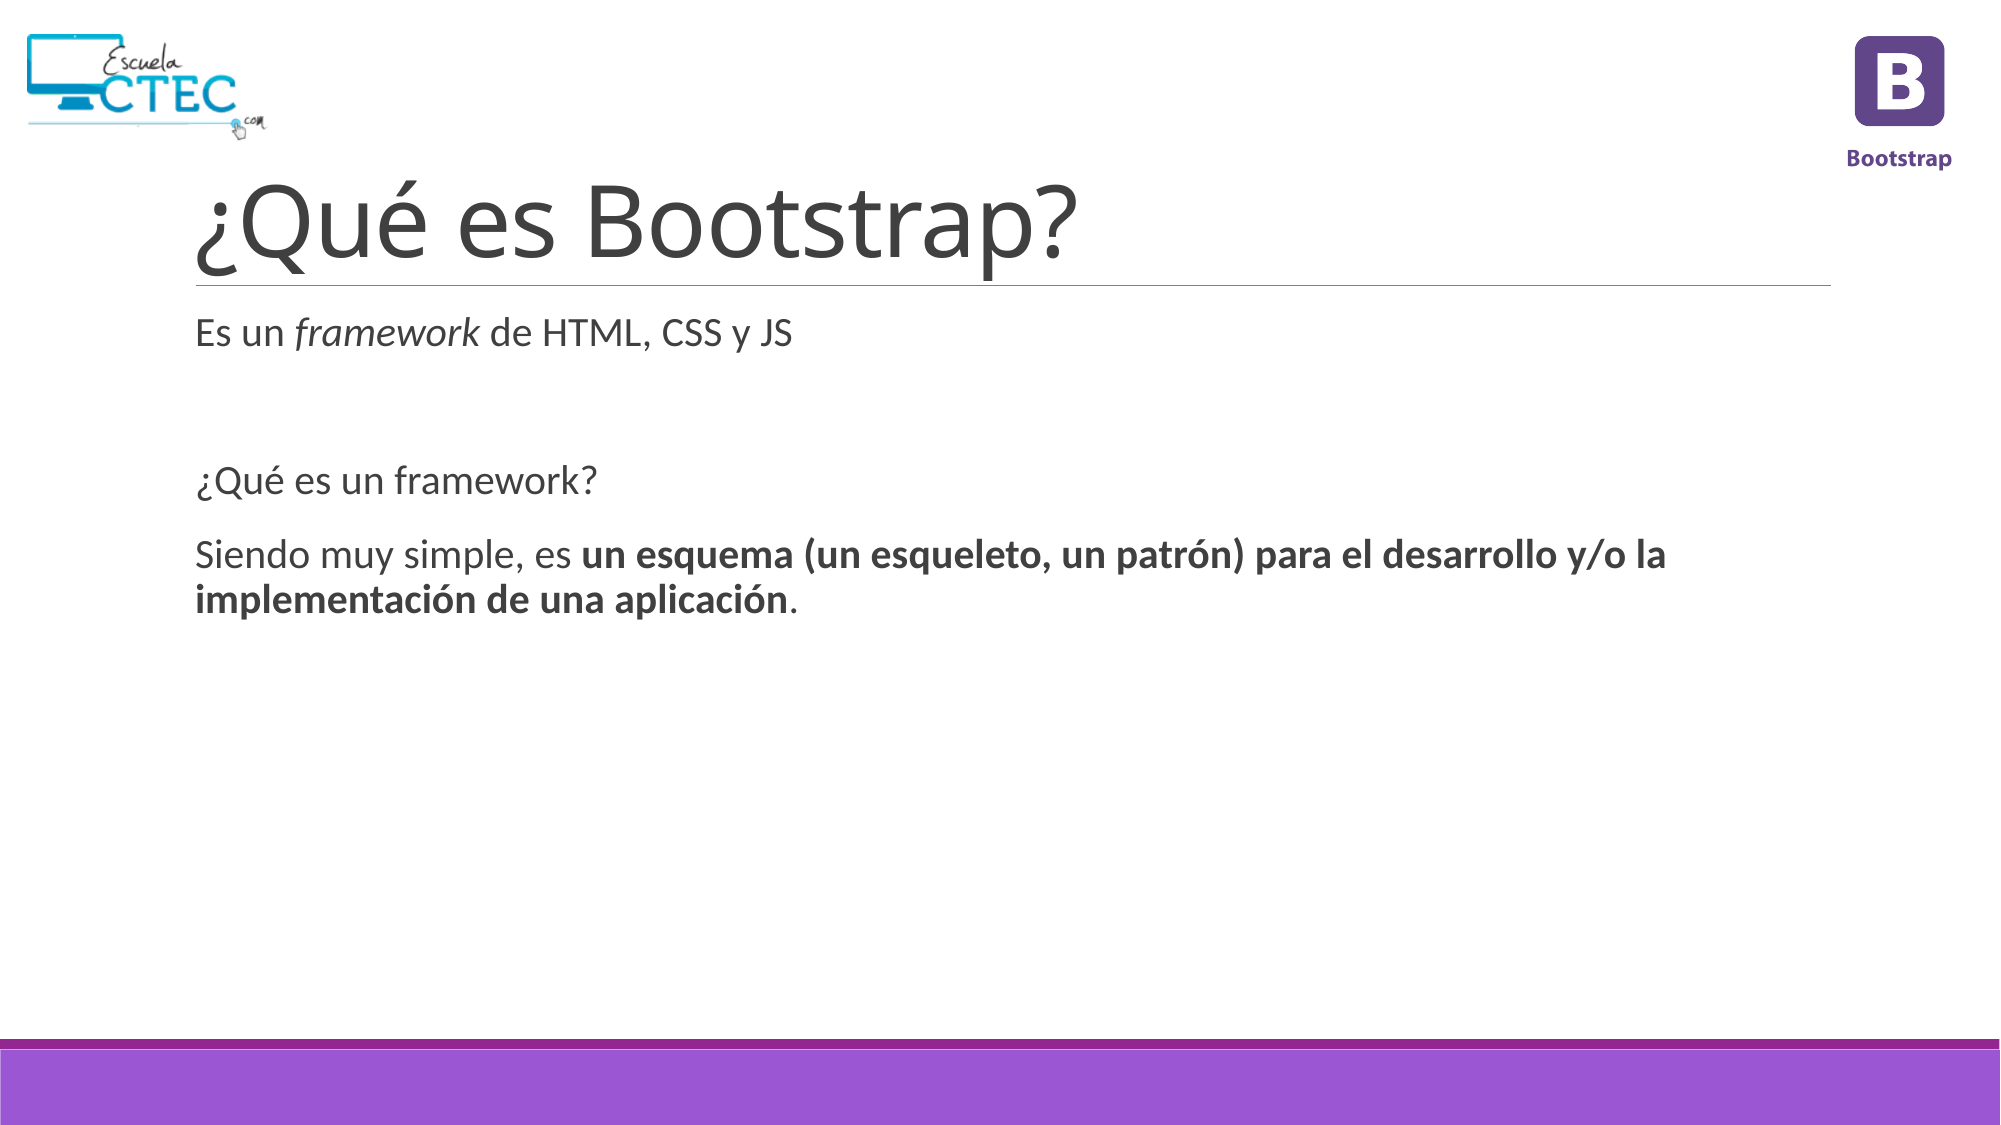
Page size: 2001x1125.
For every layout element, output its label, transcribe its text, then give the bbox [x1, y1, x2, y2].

picture [1811, 19, 1983, 191]
title ¿Qué es Bootstrap? [180, 47, 1830, 285]
picture [27, 33, 269, 143]
list Es un framework de HTML, CSS y JS ¿Qué es un framework? Siendo muy simple, es un esquema (un esqueleto, un patrón) para el desarrollo y/o la implementación de una aplicación. [180, 302, 1830, 963]
